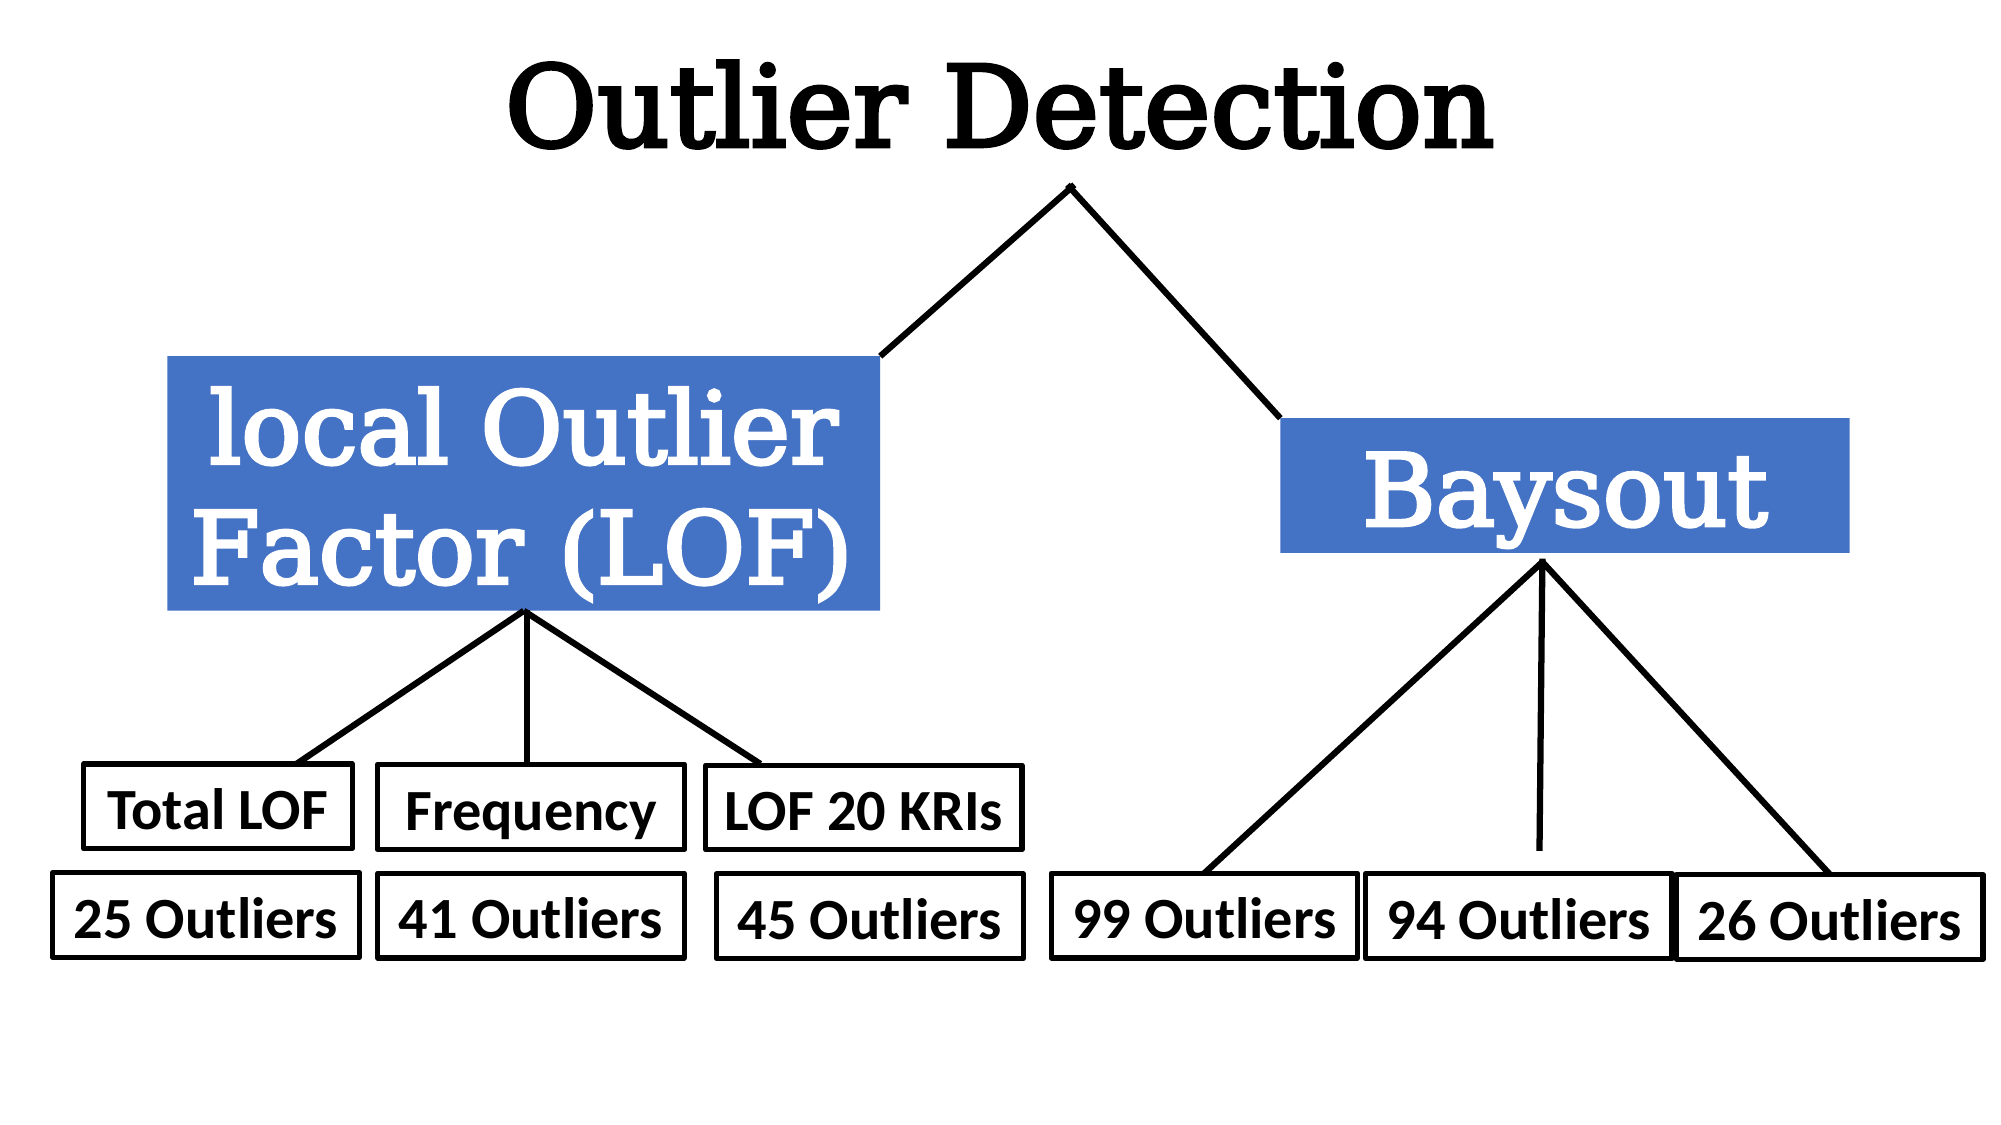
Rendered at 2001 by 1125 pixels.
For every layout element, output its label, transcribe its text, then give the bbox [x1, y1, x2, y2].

text_box LOF 20 KRIs [705, 765, 1023, 850]
text_box Frequency [377, 764, 685, 850]
text_box 41 Outliers [377, 873, 685, 958]
title Outlier Detection [137, 1, 1863, 219]
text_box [1067, 184, 1281, 419]
text_box Total LOF [83, 763, 353, 849]
text_box Baysout [1280, 418, 1850, 553]
text_box local Outlier Factor (LOF) [167, 356, 881, 611]
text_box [296, 613, 523, 764]
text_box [527, 613, 761, 764]
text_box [880, 184, 1067, 357]
text_box 45 Outliers [716, 873, 1024, 959]
text_box 25 Outliers [52, 872, 360, 958]
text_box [1051, 558, 1984, 961]
